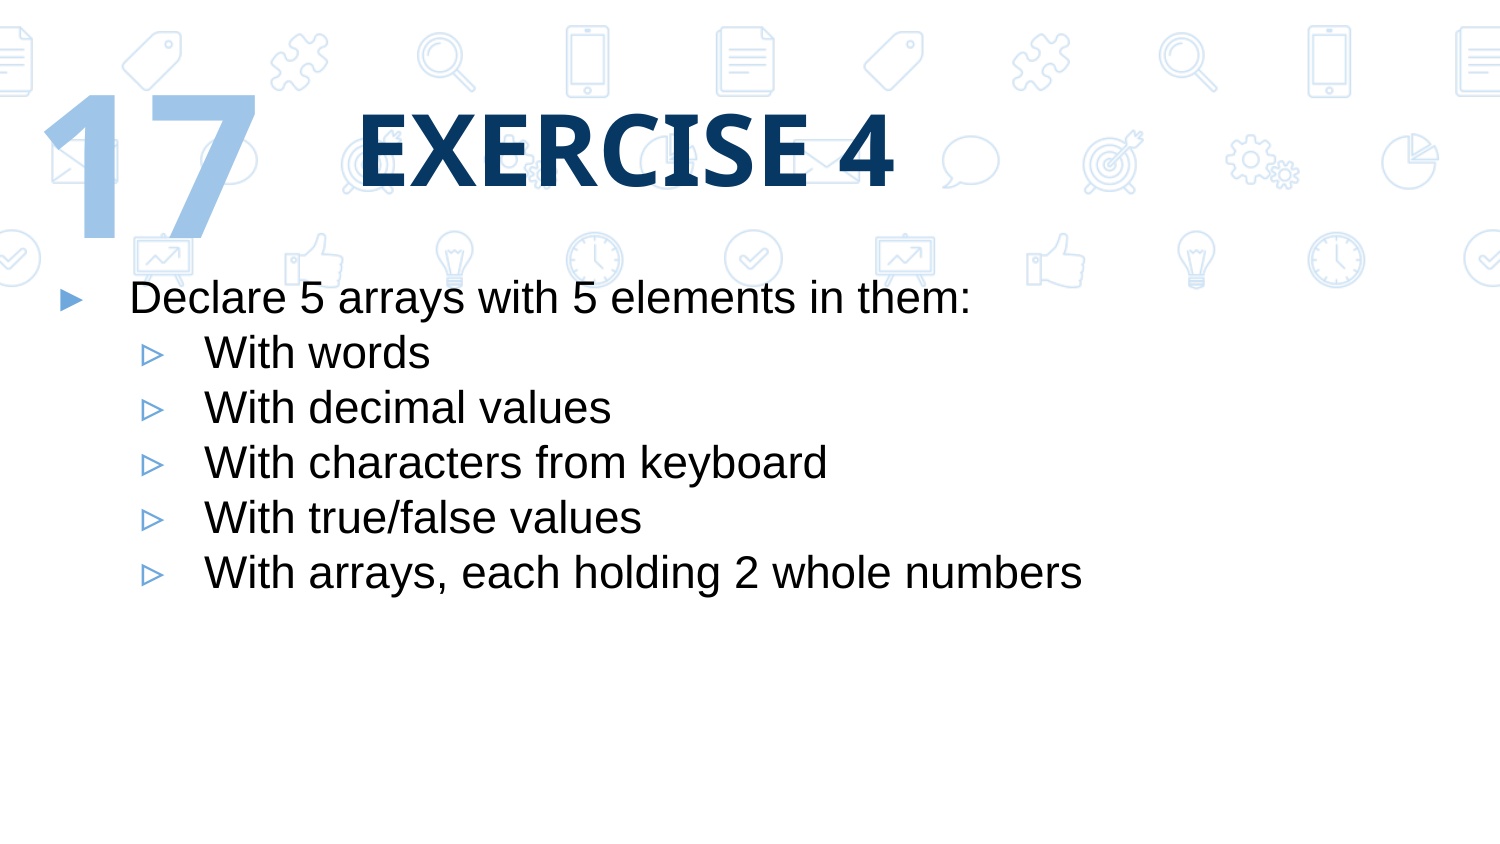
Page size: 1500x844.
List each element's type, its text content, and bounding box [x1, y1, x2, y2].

slide_number 17 [17, 23, 315, 230]
title EXERCISE 4 [315, 31, 911, 222]
list Declare 5 arrays with 5 elements in them: With words With decimal values With characters from keyboard With true/false values With arrays, each holding 2 whole numbers [39, 252, 1477, 844]
